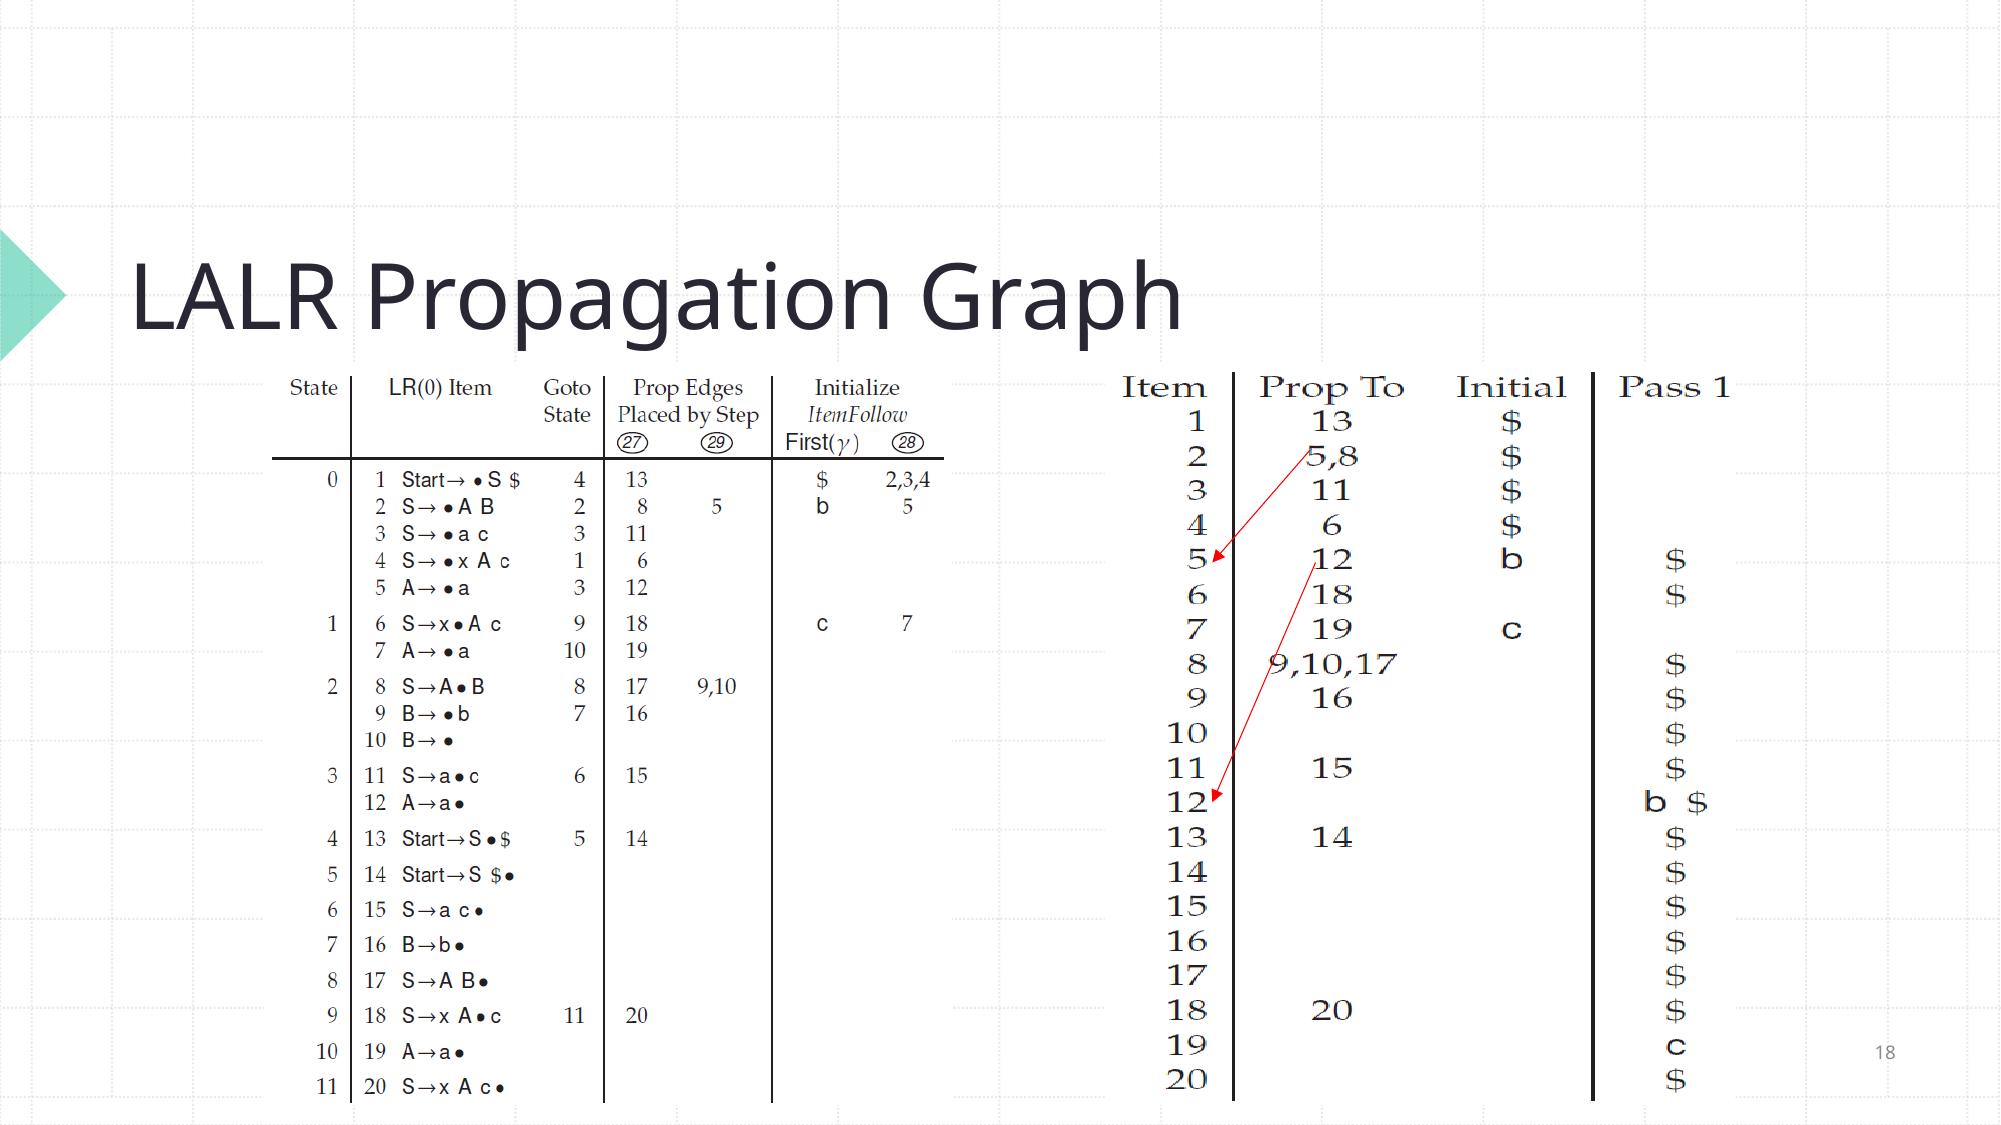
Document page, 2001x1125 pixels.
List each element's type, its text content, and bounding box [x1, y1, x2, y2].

slide_number 18 [1805, 1019, 1966, 1089]
picture [1104, 362, 1736, 1105]
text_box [1212, 562, 1316, 803]
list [264, 362, 952, 1105]
title LALR Propagation Graph [113, 119, 1808, 356]
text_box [1212, 449, 1310, 562]
